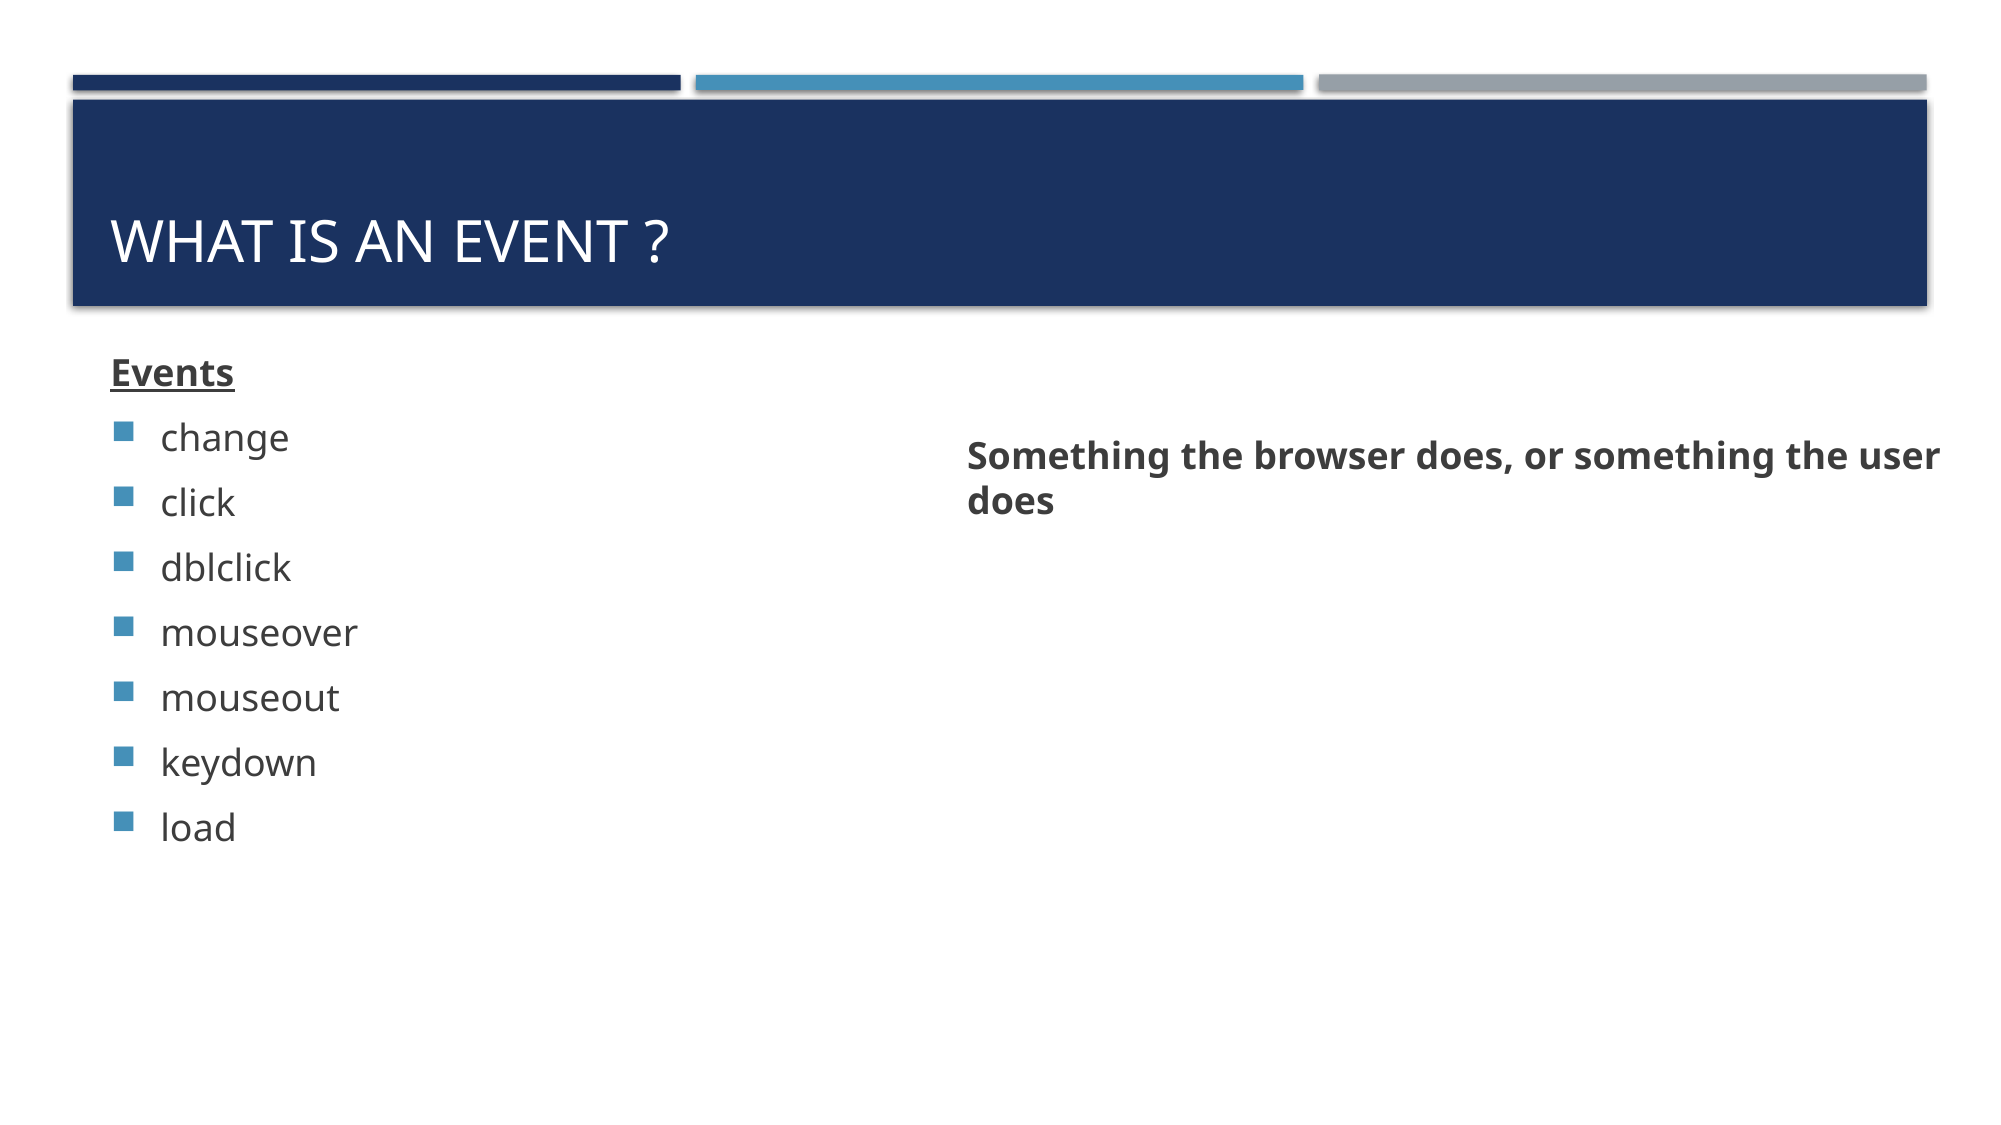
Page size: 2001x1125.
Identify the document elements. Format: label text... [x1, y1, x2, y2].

list Events change click dblclick mouseover mouseout keydown load [95, 366, 953, 963]
title What is an event ? [95, 119, 1905, 282]
list Something the browser does, or something the user does [952, 317, 1983, 962]
